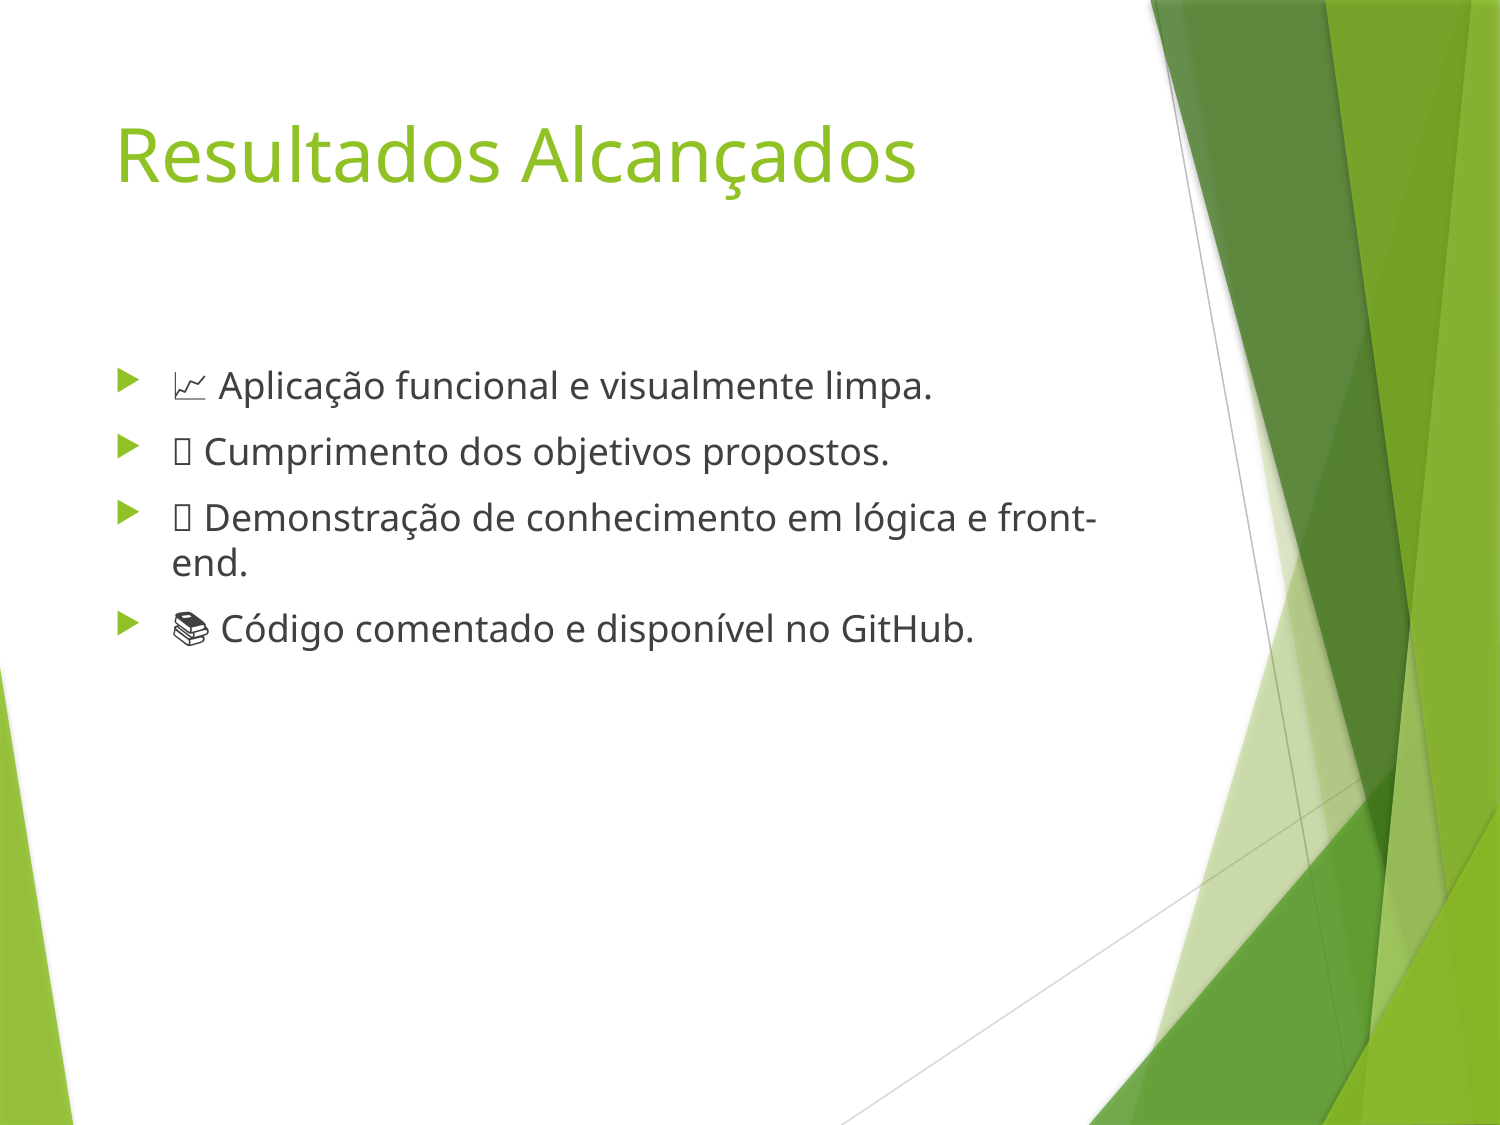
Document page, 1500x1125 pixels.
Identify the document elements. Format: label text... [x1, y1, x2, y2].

list 📈 Aplicação funcional e visualmente limpa. 💡 Cumprimento dos objetivos propostos. 🧠 Demonstração de conhecimento em lógica e front-end. 📚 Código comentado e disponível no GitHub. [99, 354, 1142, 992]
title Resultados Alcançados [99, 99, 1142, 317]
